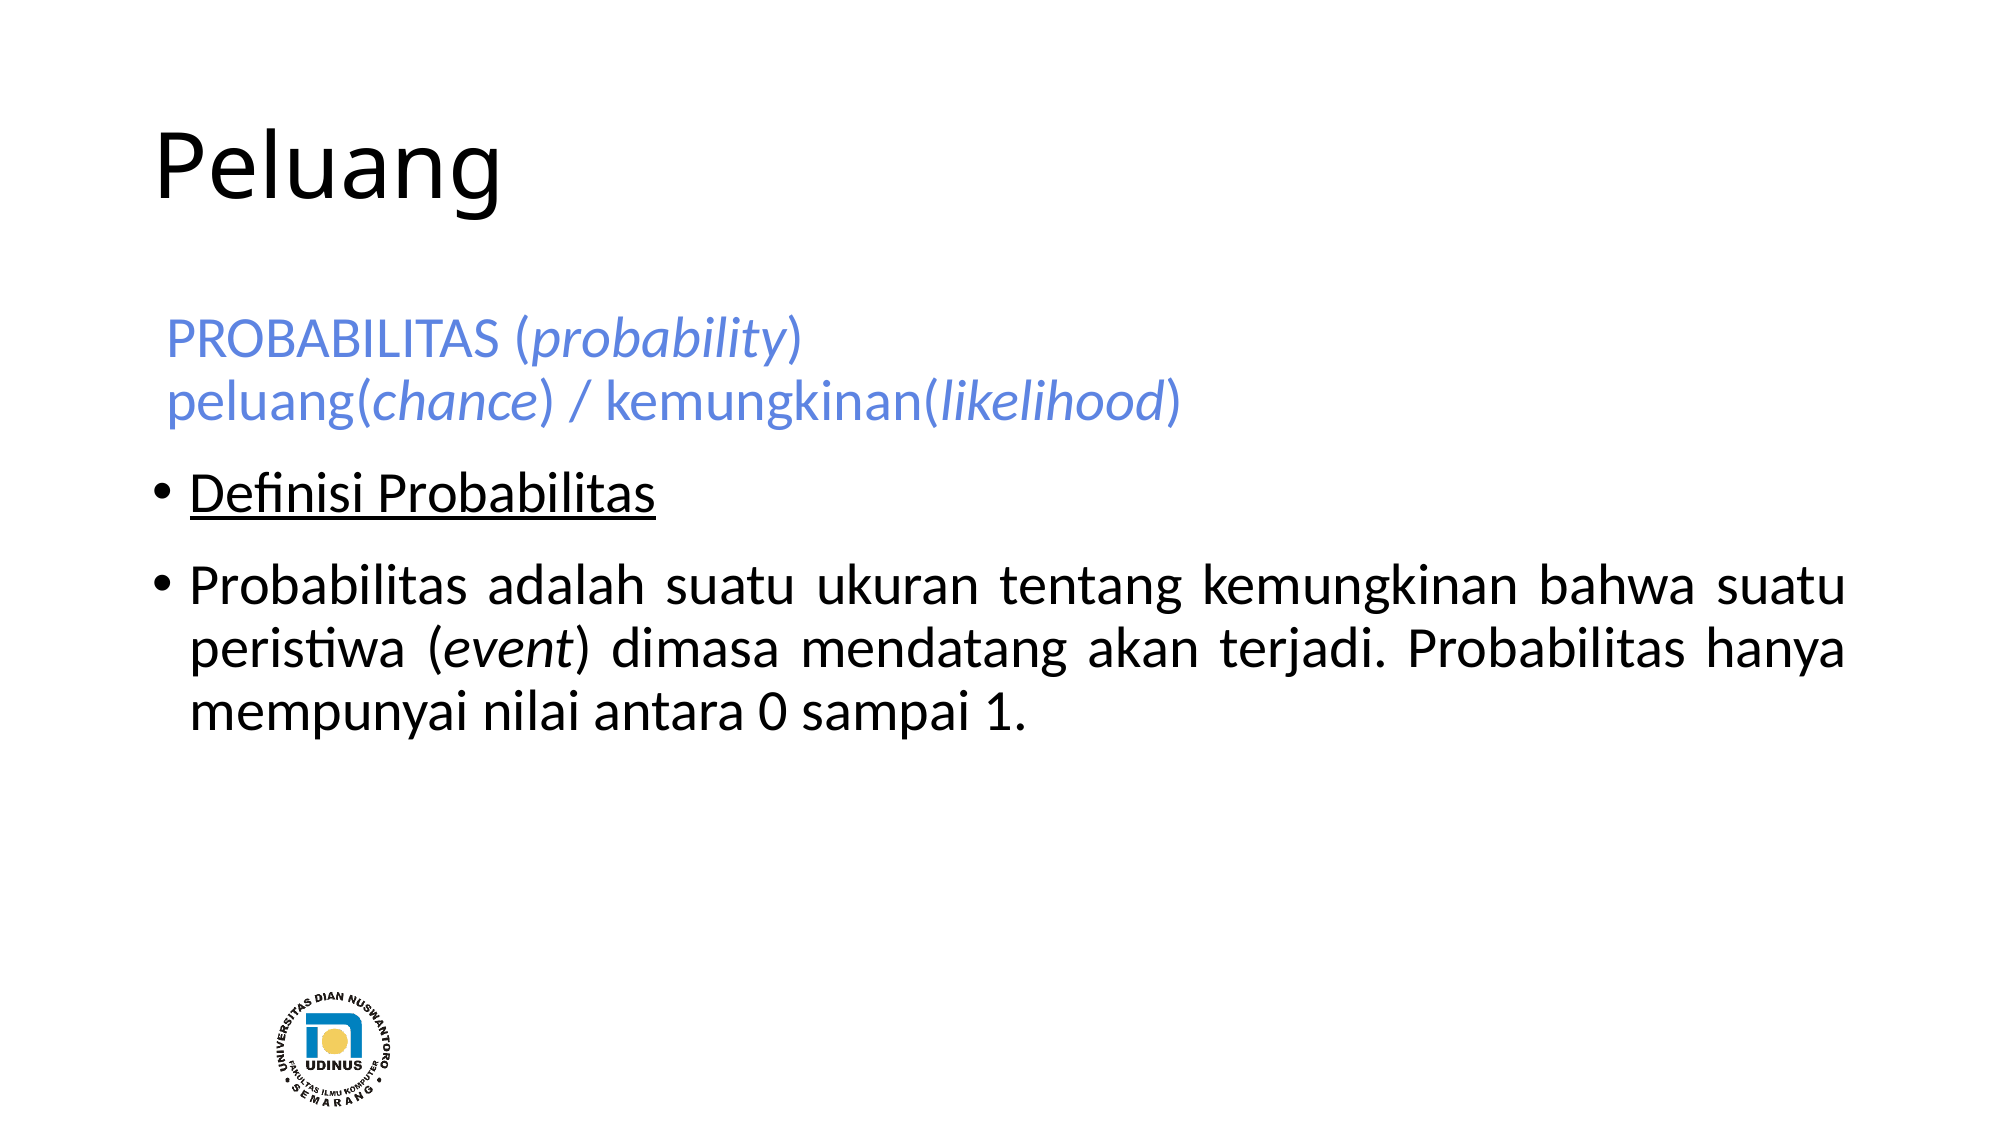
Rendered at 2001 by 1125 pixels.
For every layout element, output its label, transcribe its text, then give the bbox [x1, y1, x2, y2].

title Peluang [137, 59, 1863, 278]
picture [246, 987, 420, 1111]
list PROBABILITAS (probability) peluang(chance) / kemungkinan(likelihood) Definisi Probabilitas Probabilitas adalah suatu ukuran tentang kemungkinan bahwa suatu peristiwa (event) dimasa mendatang akan terjadi. Probabilitas hanya mempunyai nilai antara 0 sampai 1. [137, 299, 1863, 1014]
